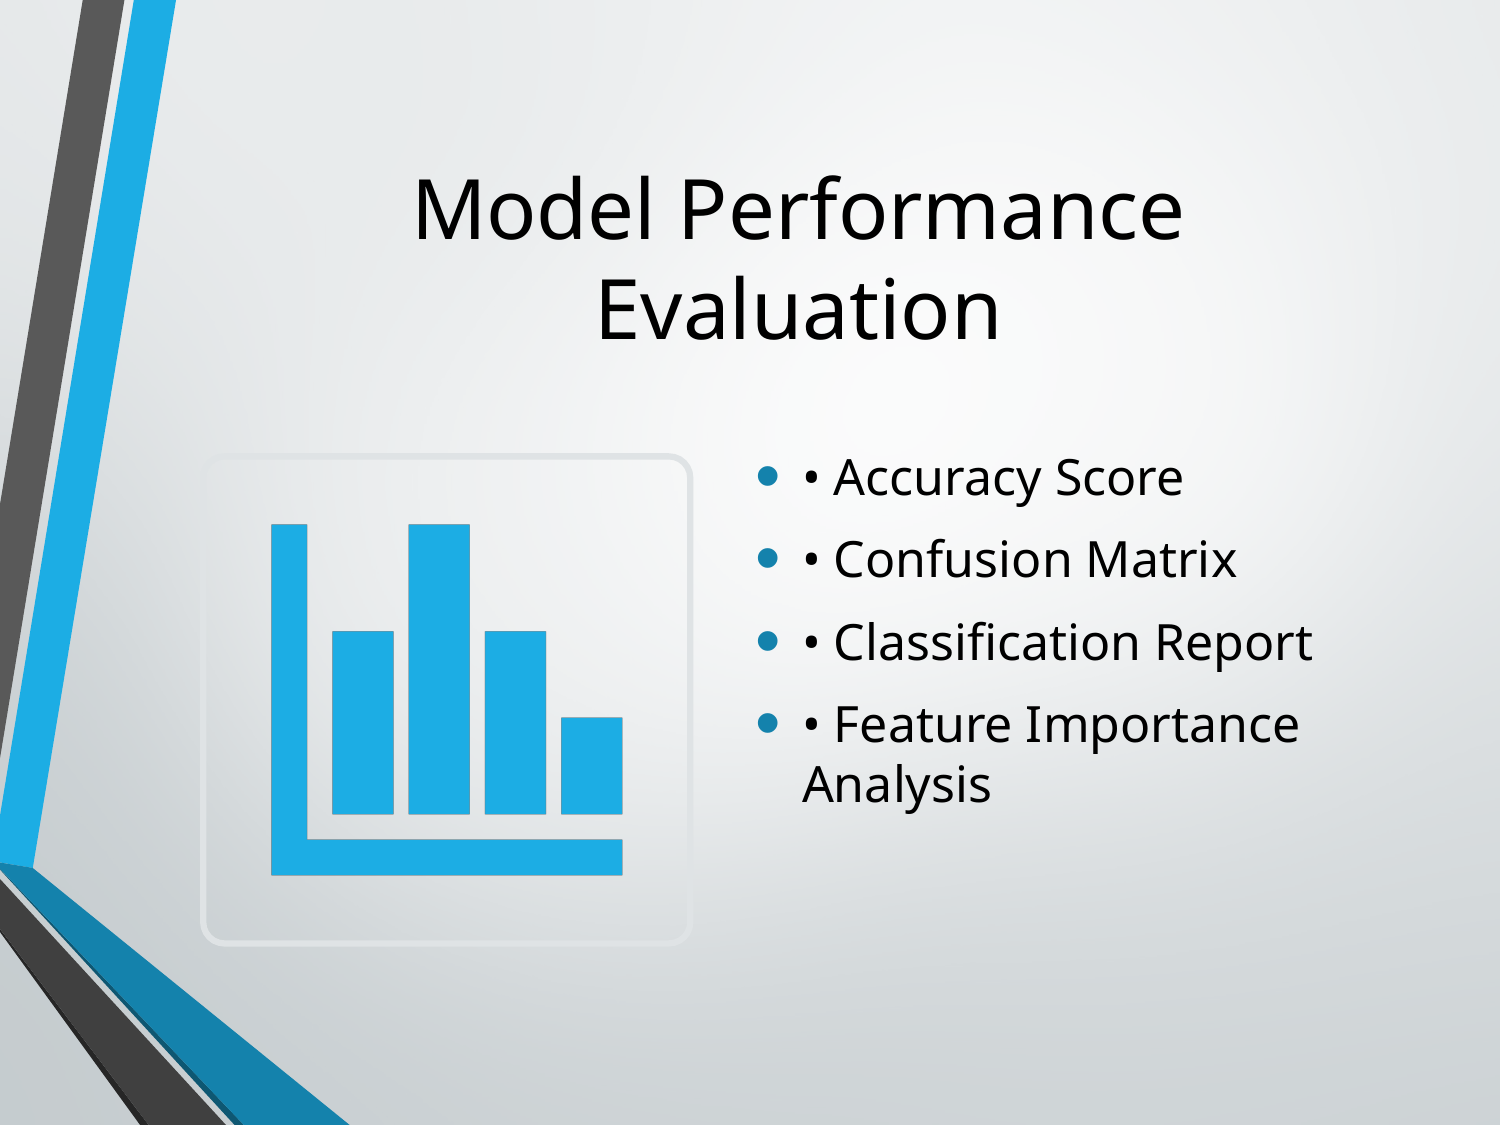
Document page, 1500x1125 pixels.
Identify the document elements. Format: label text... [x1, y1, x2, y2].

title Model Performance Evaluation [182, 112, 1416, 400]
list • Accuracy Score • Confusion Matrix • Classification Report • Feature Importance Analysis [740, 437, 1416, 950]
picture [202, 456, 691, 944]
